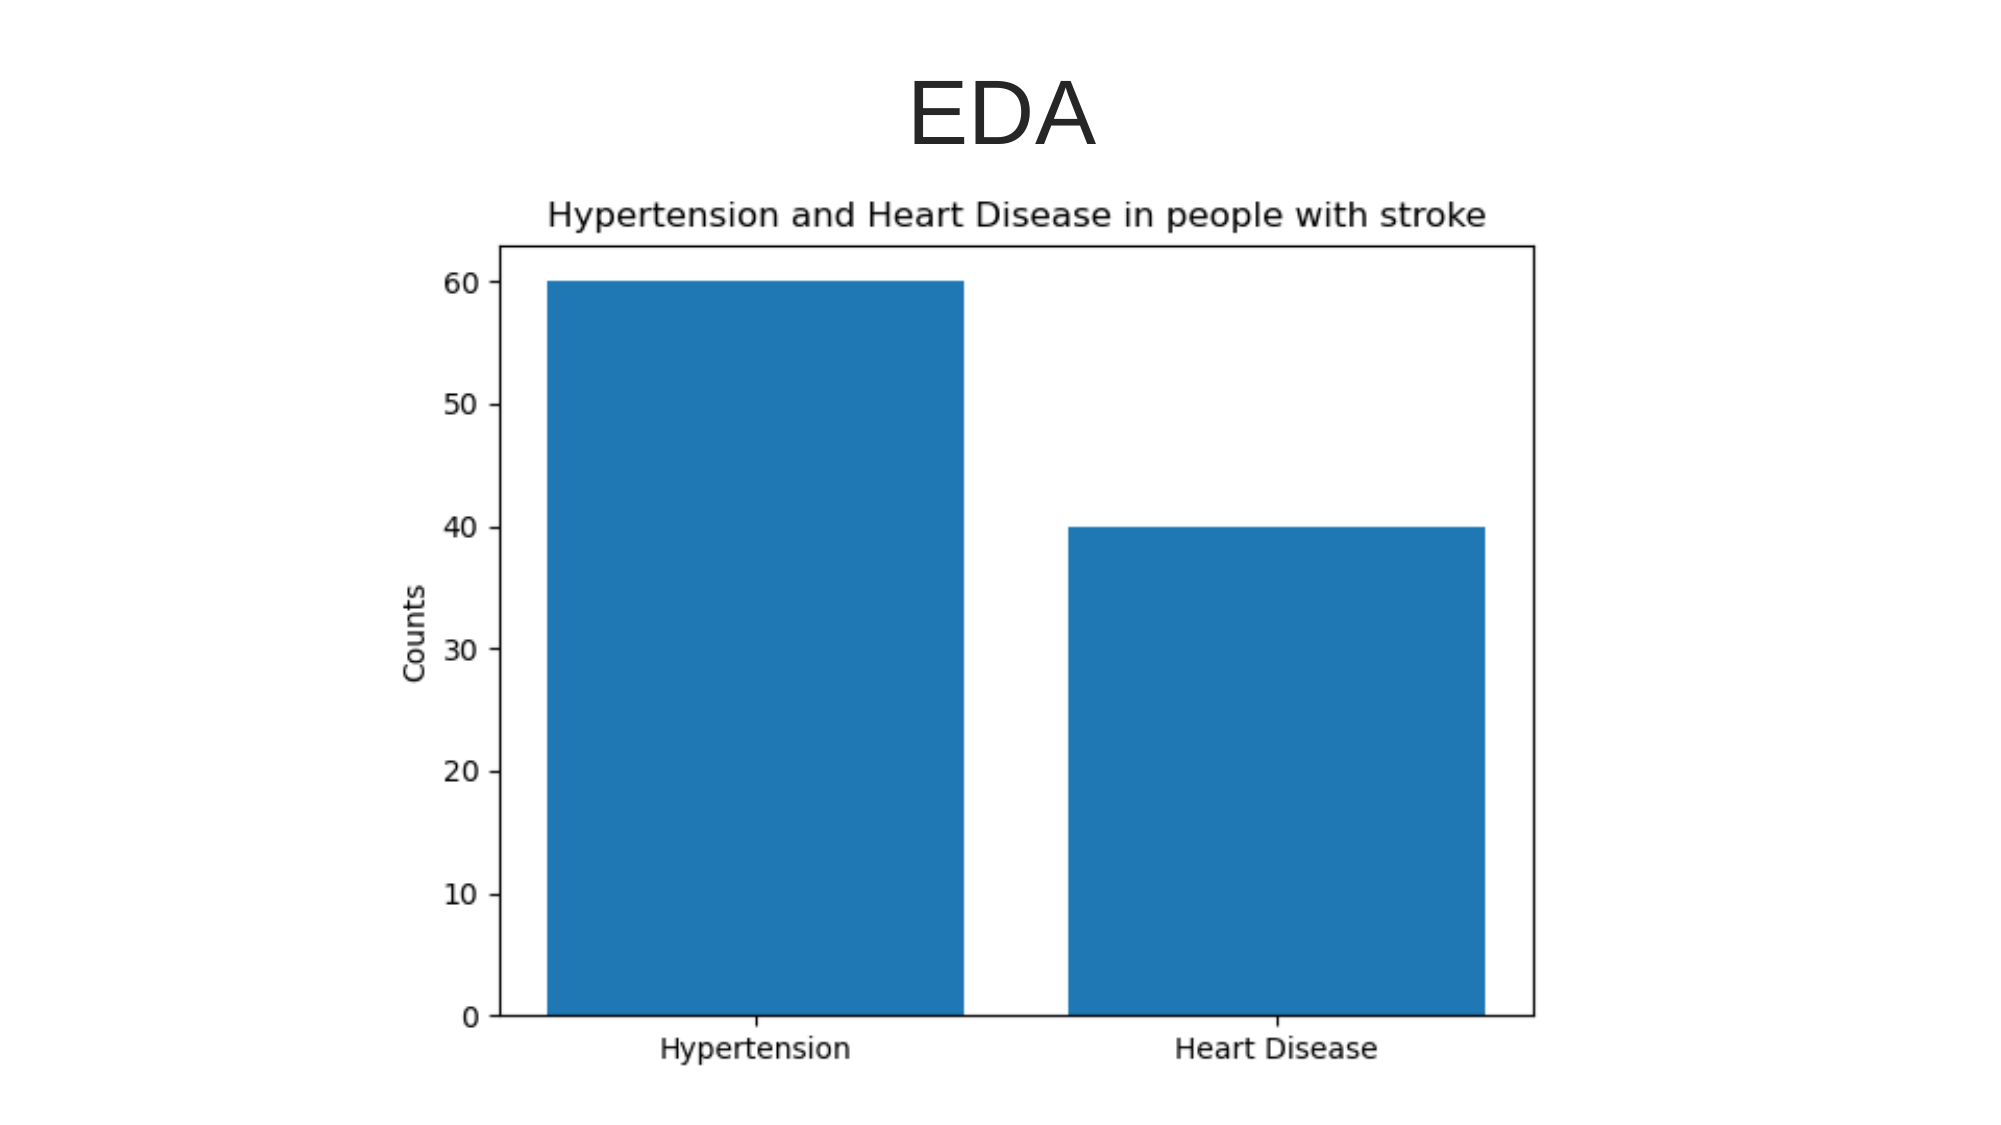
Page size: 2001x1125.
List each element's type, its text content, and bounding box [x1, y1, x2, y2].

list EDA [52, 55, 1953, 175]
picture [332, 125, 1667, 1125]
